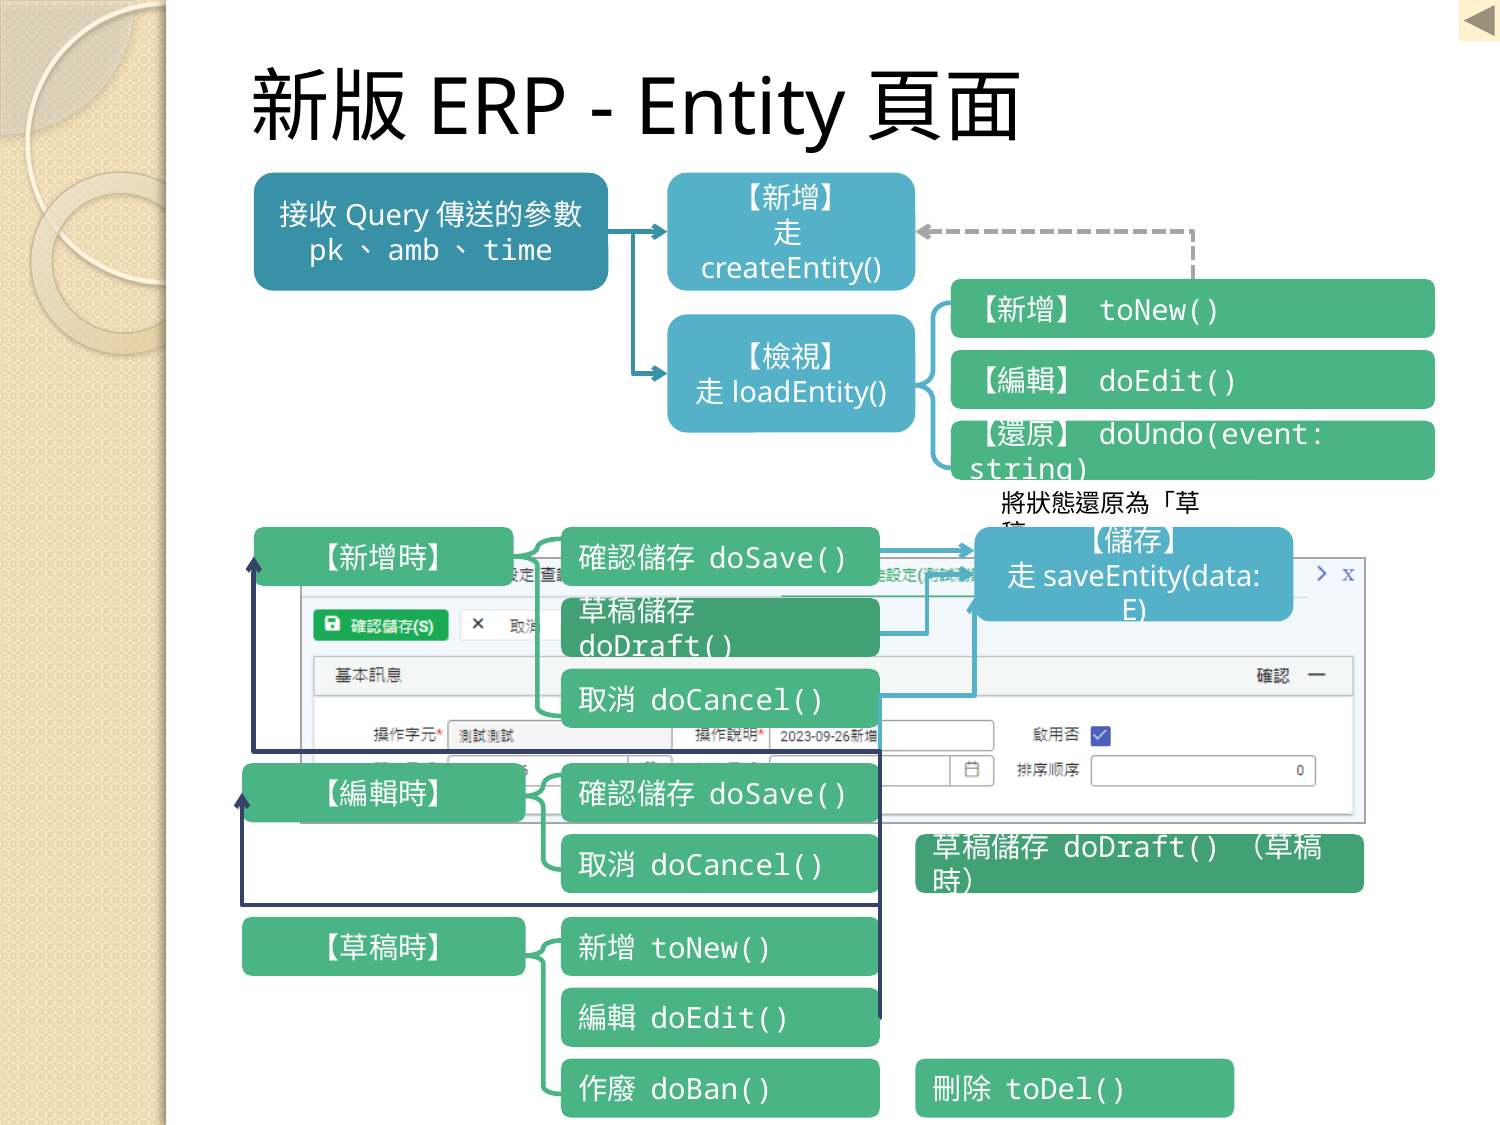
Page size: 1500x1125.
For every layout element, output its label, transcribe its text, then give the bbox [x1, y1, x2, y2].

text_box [1030, 116, 1078, 395]
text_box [253, 556, 881, 790]
text_box [914, 301, 951, 469]
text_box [241, 916, 1235, 1118]
text_box 【新增】 toNew() [948, 276, 1023, 341]
text_box 草稿儲存 doDraft() （草稿時） [913, 835, 1367, 896]
text_box 將狀態還原為「草稿」 [986, 479, 1258, 523]
text_box 【還原】 doUndo(event: string) [948, 418, 1438, 482]
picture [881, 558, 1365, 823]
text_box 【編輯】 doEdit() [951, 347, 1438, 411]
title 新版ERP - Entity頁面 [235, 45, 1466, 161]
text_box 【新增】 toNew() [1084, 276, 1438, 341]
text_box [879, 526, 1294, 793]
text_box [241, 792, 881, 1018]
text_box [241, 762, 246, 790]
text_box 【檢視】 走loadEntity() [665, 312, 918, 435]
text_box 接收Query傳送的參數 pk、amb、time [251, 170, 611, 293]
text_box 【新增】 走createEntity() [665, 170, 918, 293]
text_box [253, 526, 875, 554]
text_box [578, 284, 721, 321]
